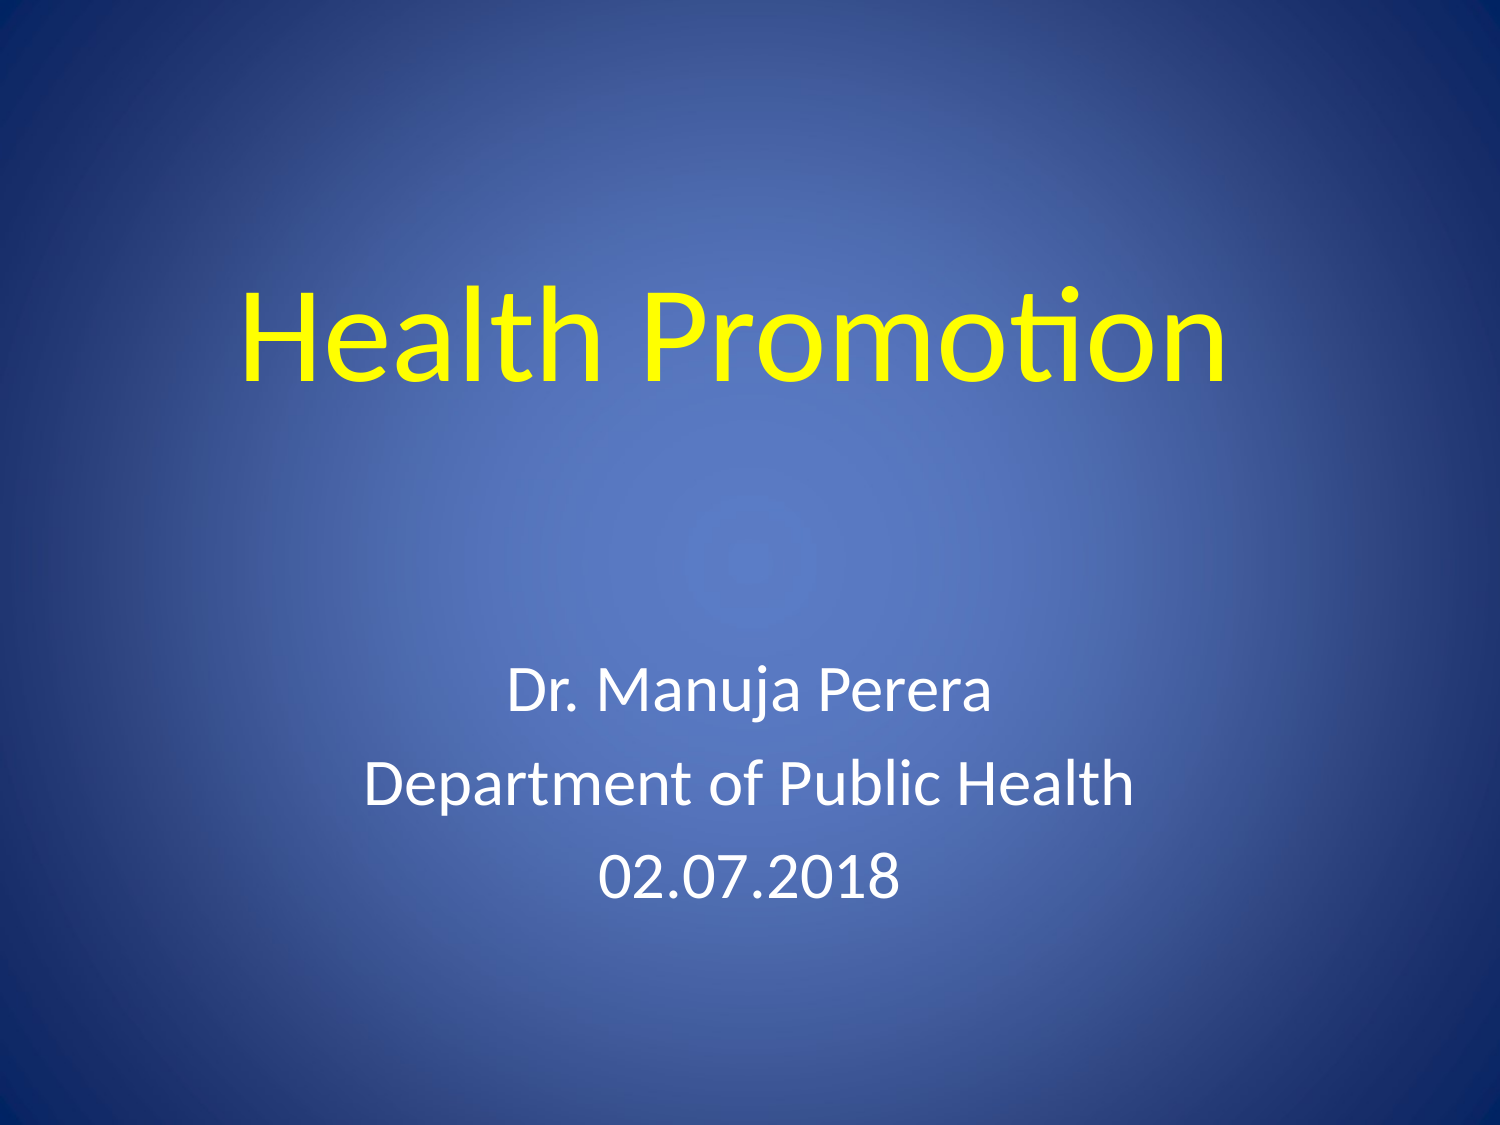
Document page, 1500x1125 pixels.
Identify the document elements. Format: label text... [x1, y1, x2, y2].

title Health Promotion [112, 162, 1388, 492]
picture [0, 0, 1500, 1125]
subtitle Dr. Manuja Perera Department of Public Health 02.07.2018 [225, 637, 1275, 1025]
